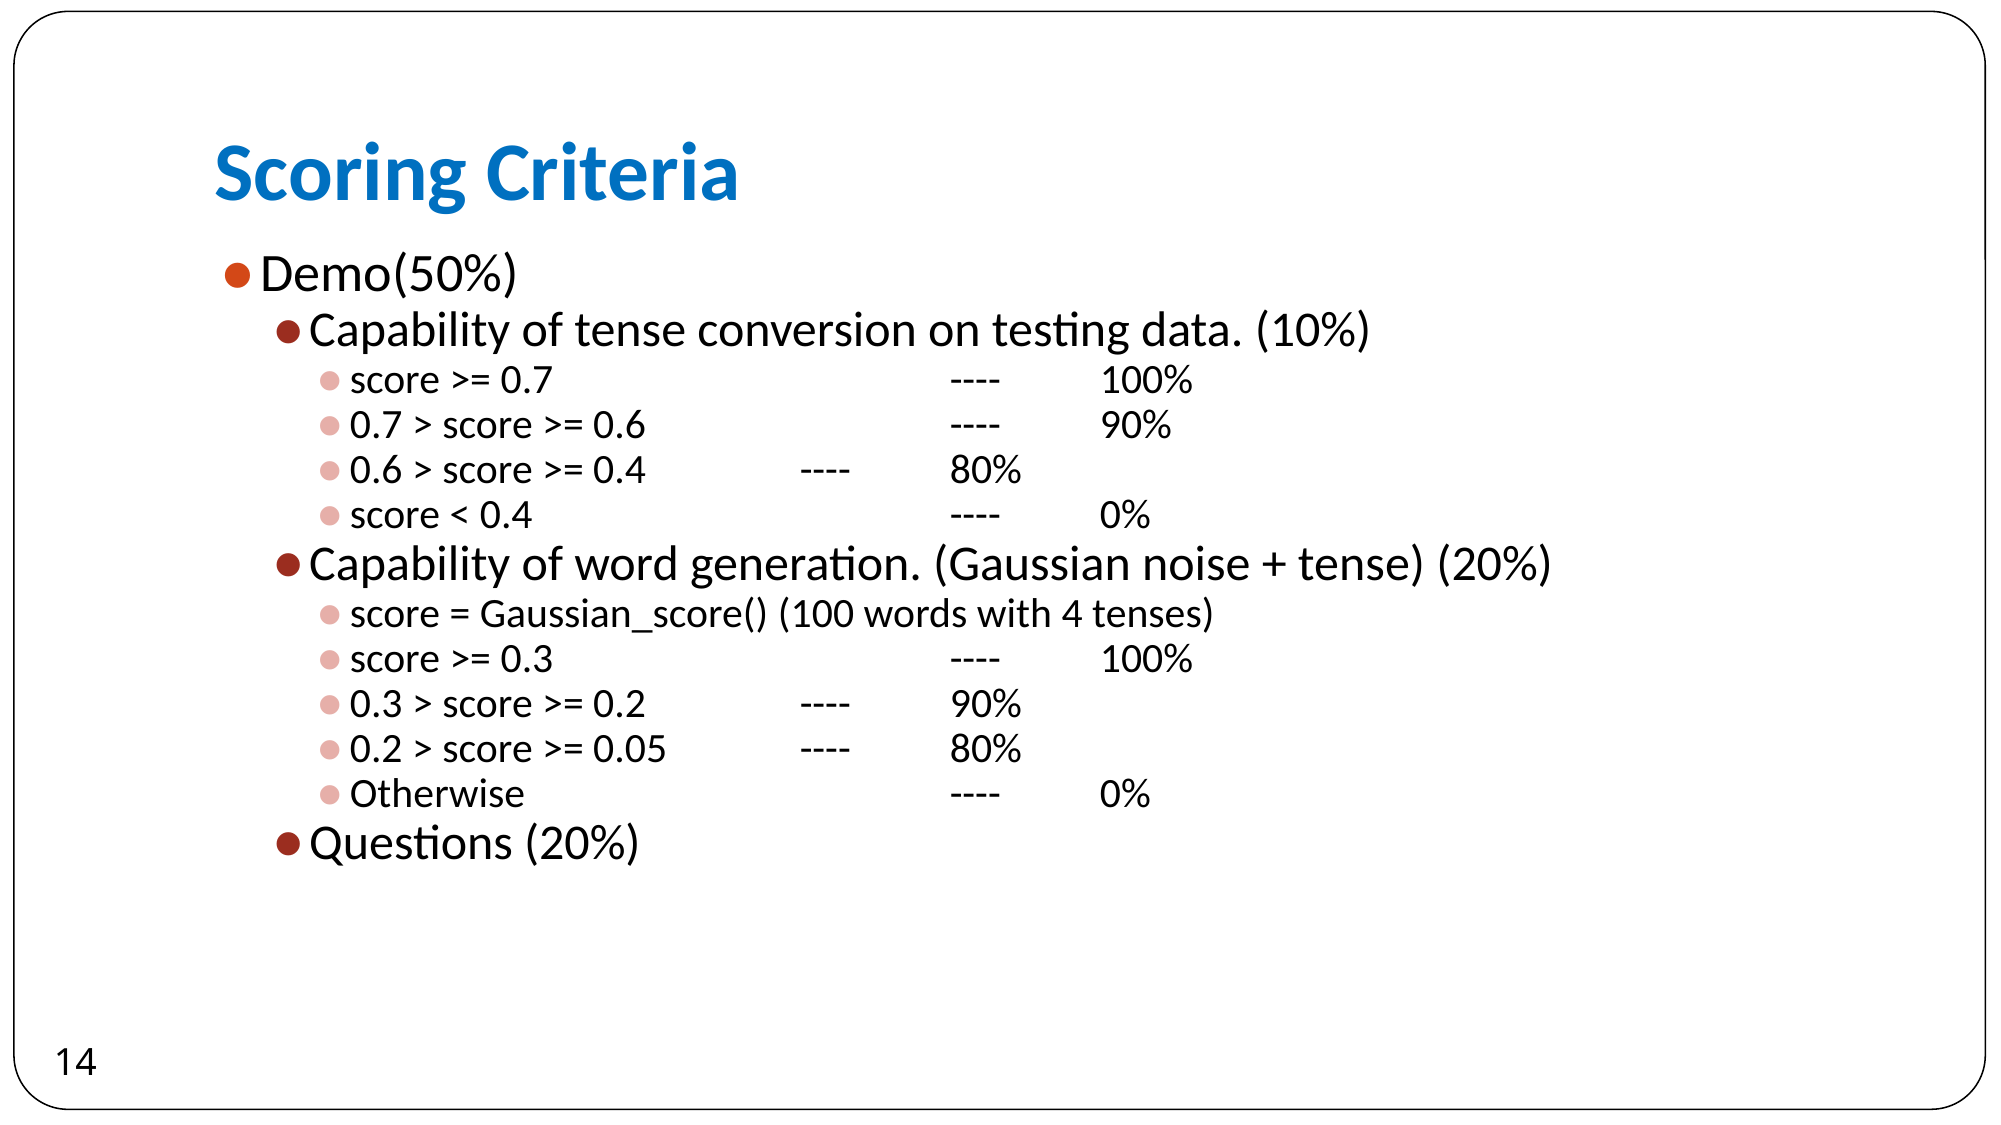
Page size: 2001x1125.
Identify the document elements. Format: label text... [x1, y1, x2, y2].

text_box Demo(50%) Capability of tense conversion on testing data. (10%) score >= 0.7 ---- 100% 0.7 > score >= 0.6 ---- 90% 0.6 > score >= 0.4 ---- 80% score < 0.4 ---- 0% Capability of word generation. (Gaussian noise + tense) (20%) score = Gaussian_score() (100 words with 4 tenses) score >= 0.3 ---- 100% 0.3 > score >= 0.2 ---- 90% 0.2 > score >= 0.05 ---- 80% Otherwise ---- 0% Questions (20%) [199, 237, 1900, 988]
text_box Scoring Criteria [199, 45, 1900, 233]
